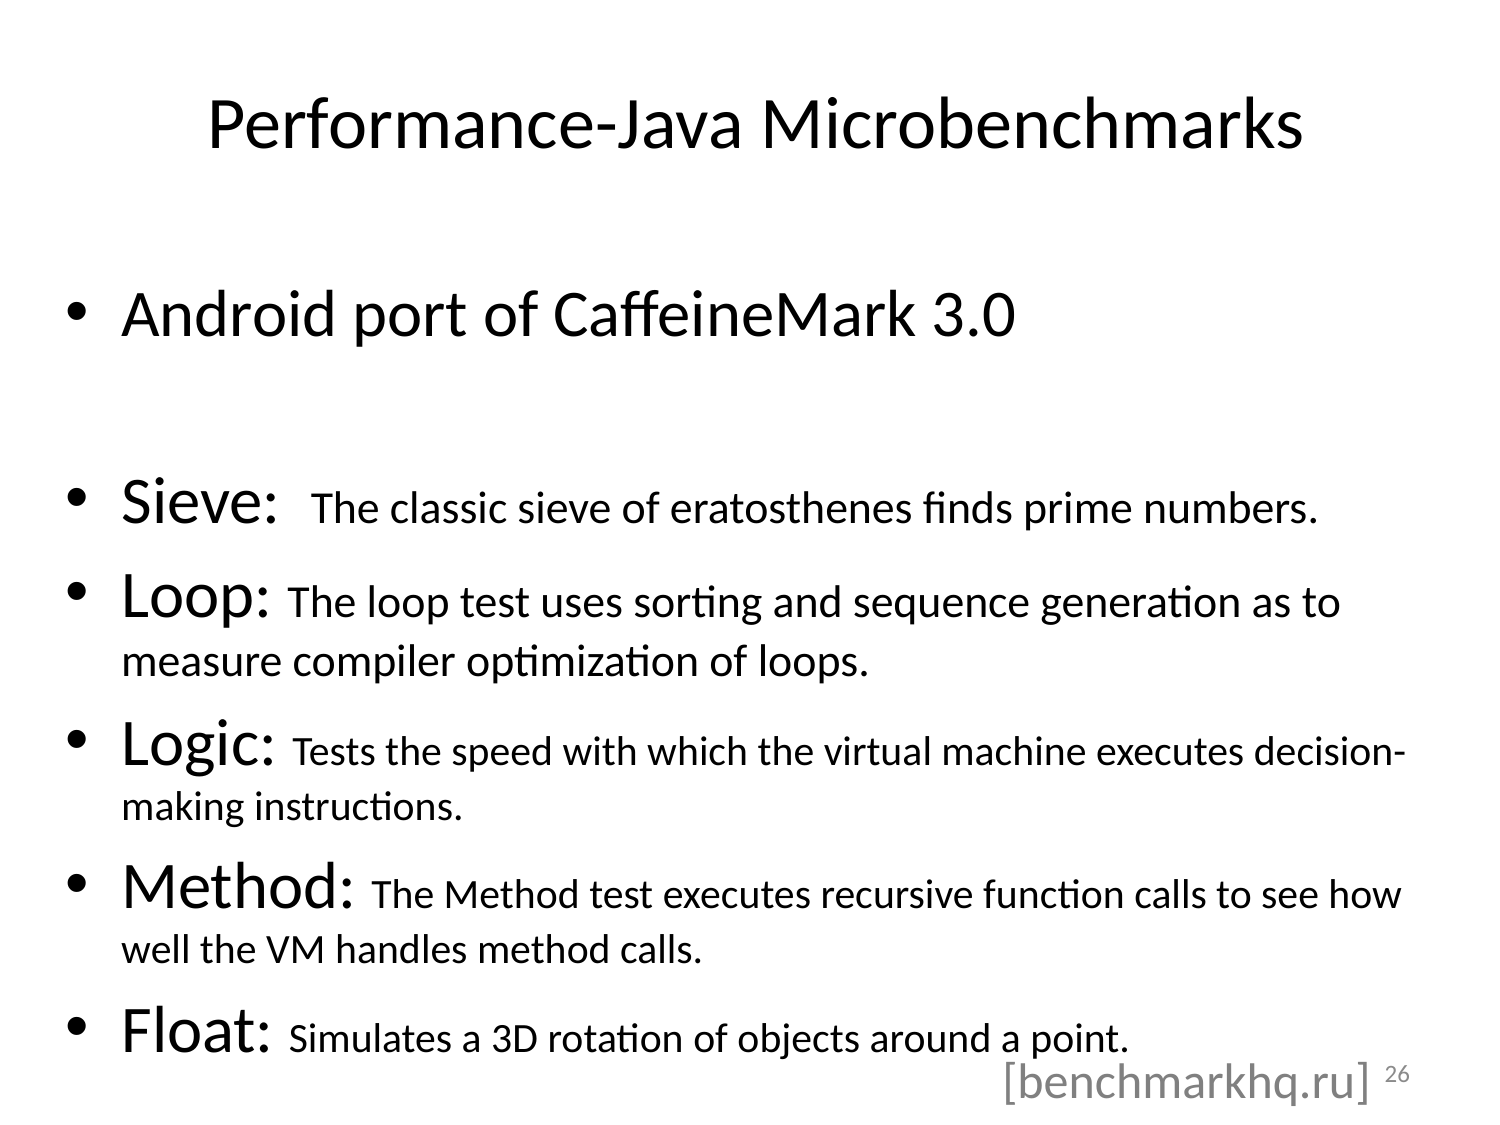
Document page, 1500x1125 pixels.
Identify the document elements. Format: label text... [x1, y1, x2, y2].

title Performance-Java Microbenchmarks [75, 37, 1438, 200]
text_box [benchmarkhq.ru] [987, 1041, 1450, 1117]
list Android port of CaffeineMark 3.0 Sieve: The classic sieve of eratosthenes finds prime numbers. Loop: The loop test uses sorting and sequence generation as to measure compiler optimization of loops. Logic: Tests the speed with which the virtual machine executes decision-making instructions. Method: The Method test executes recursive function calls to see how well the VM handles method calls. Float: Simulates a 3D rotation of objects around a point. [50, 262, 1438, 1088]
